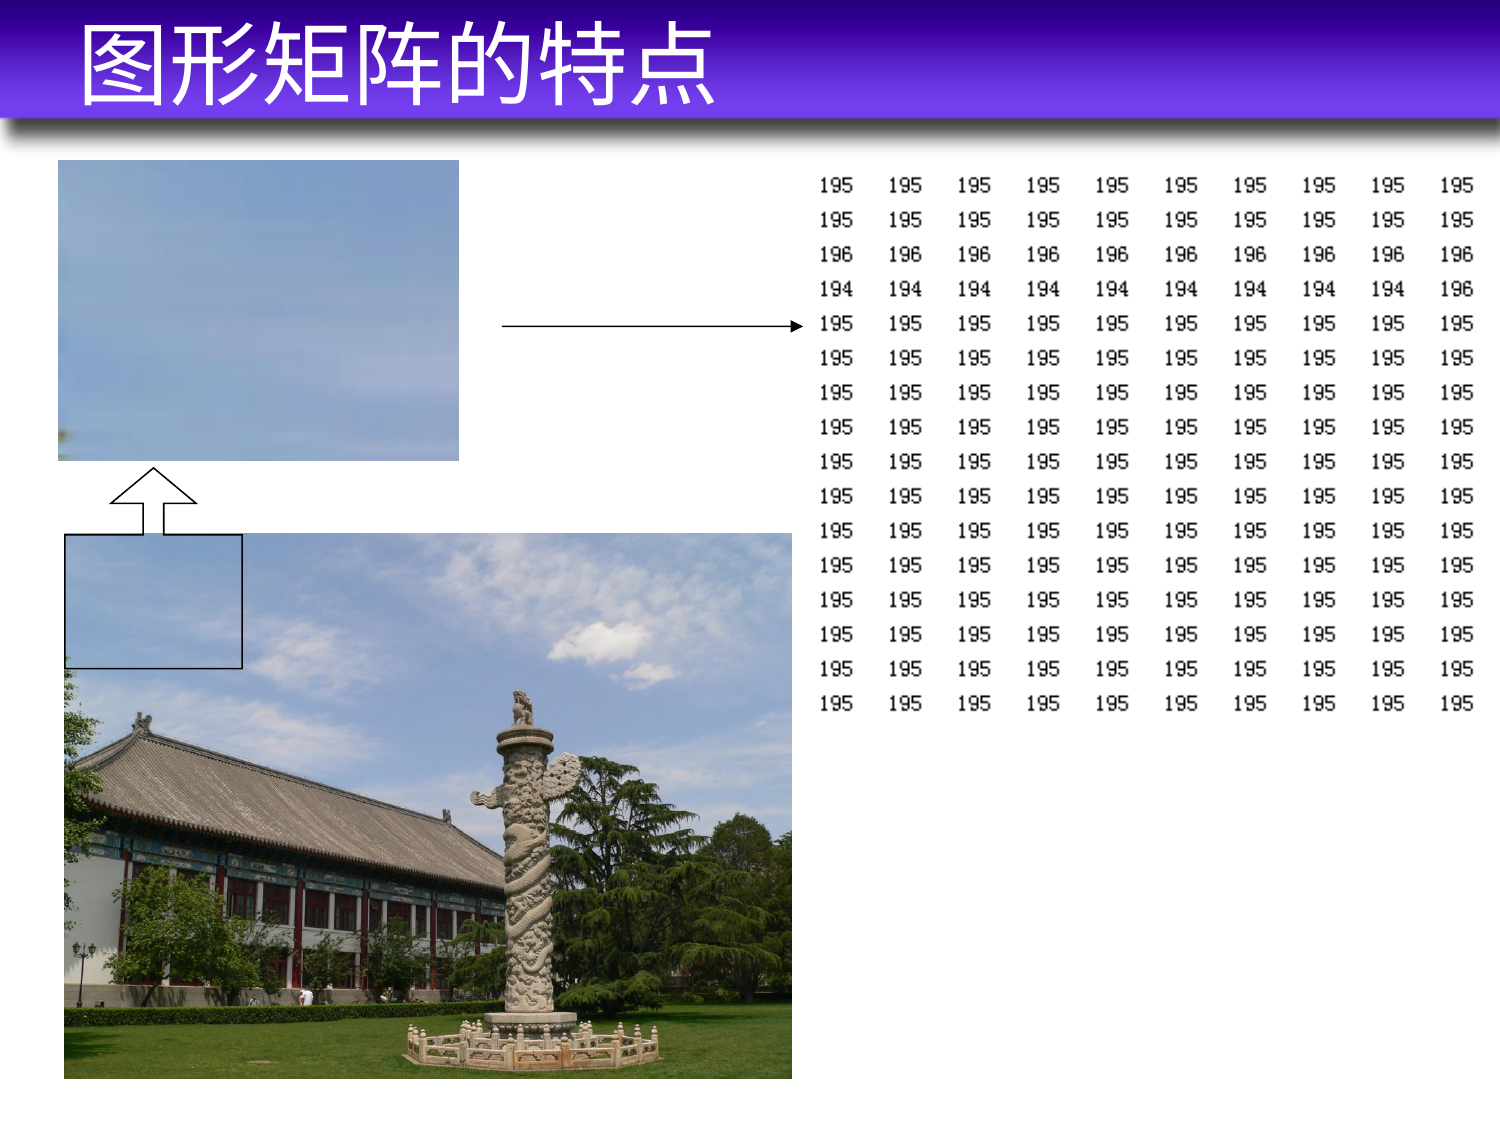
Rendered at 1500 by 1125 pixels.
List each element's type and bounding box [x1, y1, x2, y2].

picture [0, 0, 1500, 717]
picture [64, 532, 792, 1079]
text_box [111, 470, 196, 531]
